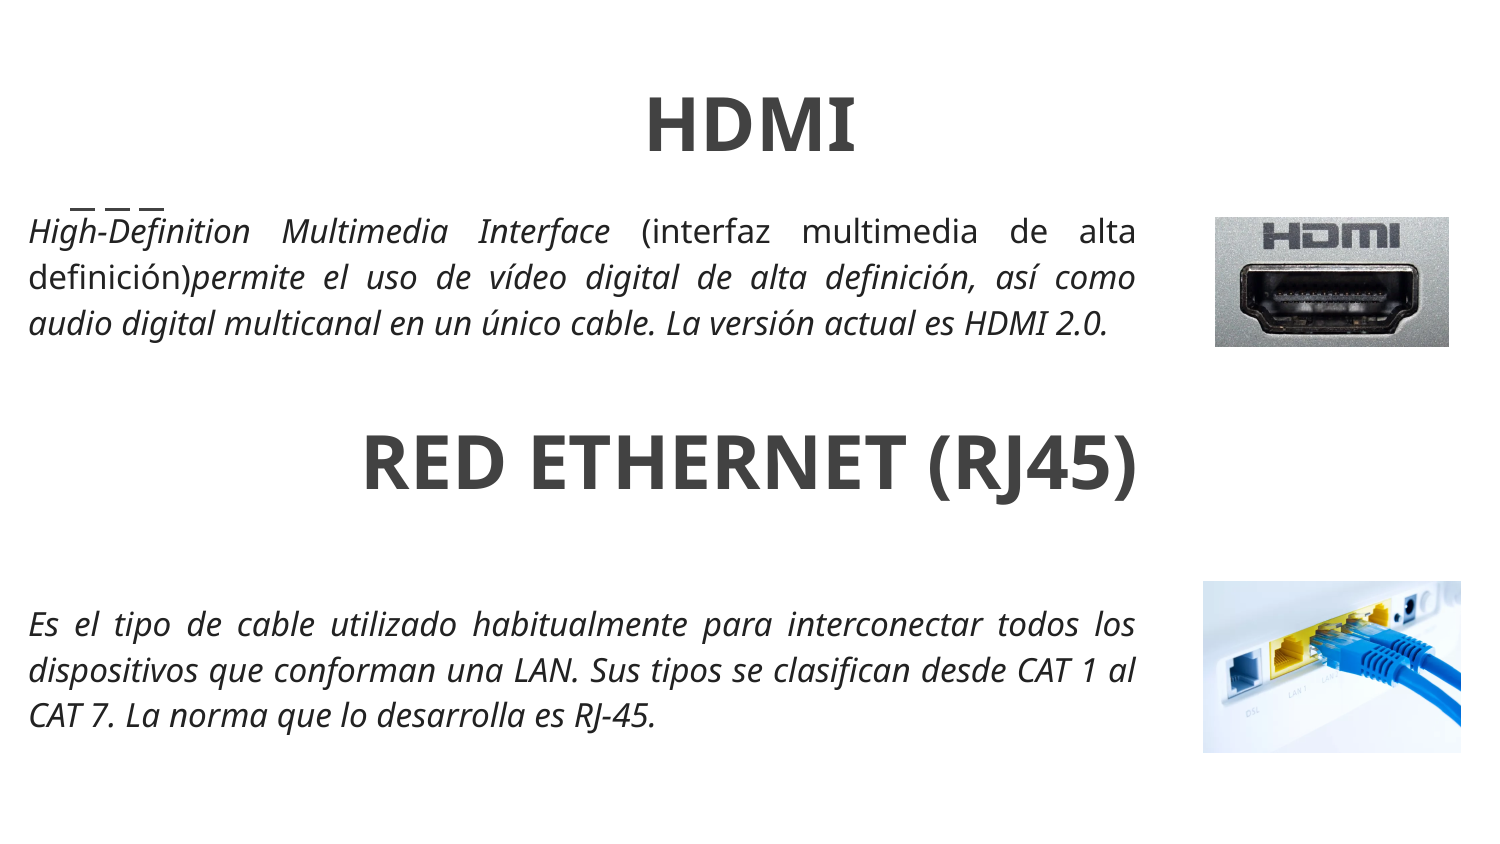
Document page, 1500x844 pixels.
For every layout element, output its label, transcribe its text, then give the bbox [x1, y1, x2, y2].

picture [1215, 217, 1450, 347]
title HDMI [51, 61, 1449, 182]
list High-Definition Multimedia Interface (interfaz multimedia de alta definición)permite el uso de vídeo digital de alta definición, así como audio digital multicanal en un único cable. La versión actual es HDMI 2.0. [13, 189, 1153, 404]
list Es el tipo de cable utilizado habitualmente para interconectar todos los dispositivos que conforman una LAN. Sus tipos se clasifican desde CAT 1 al CAT 7. La norma que lo desarrolla es RJ-45. [13, 581, 1153, 796]
title RED ETHERNET (RJ45) [51, 425, 1449, 520]
picture [1203, 581, 1461, 754]
